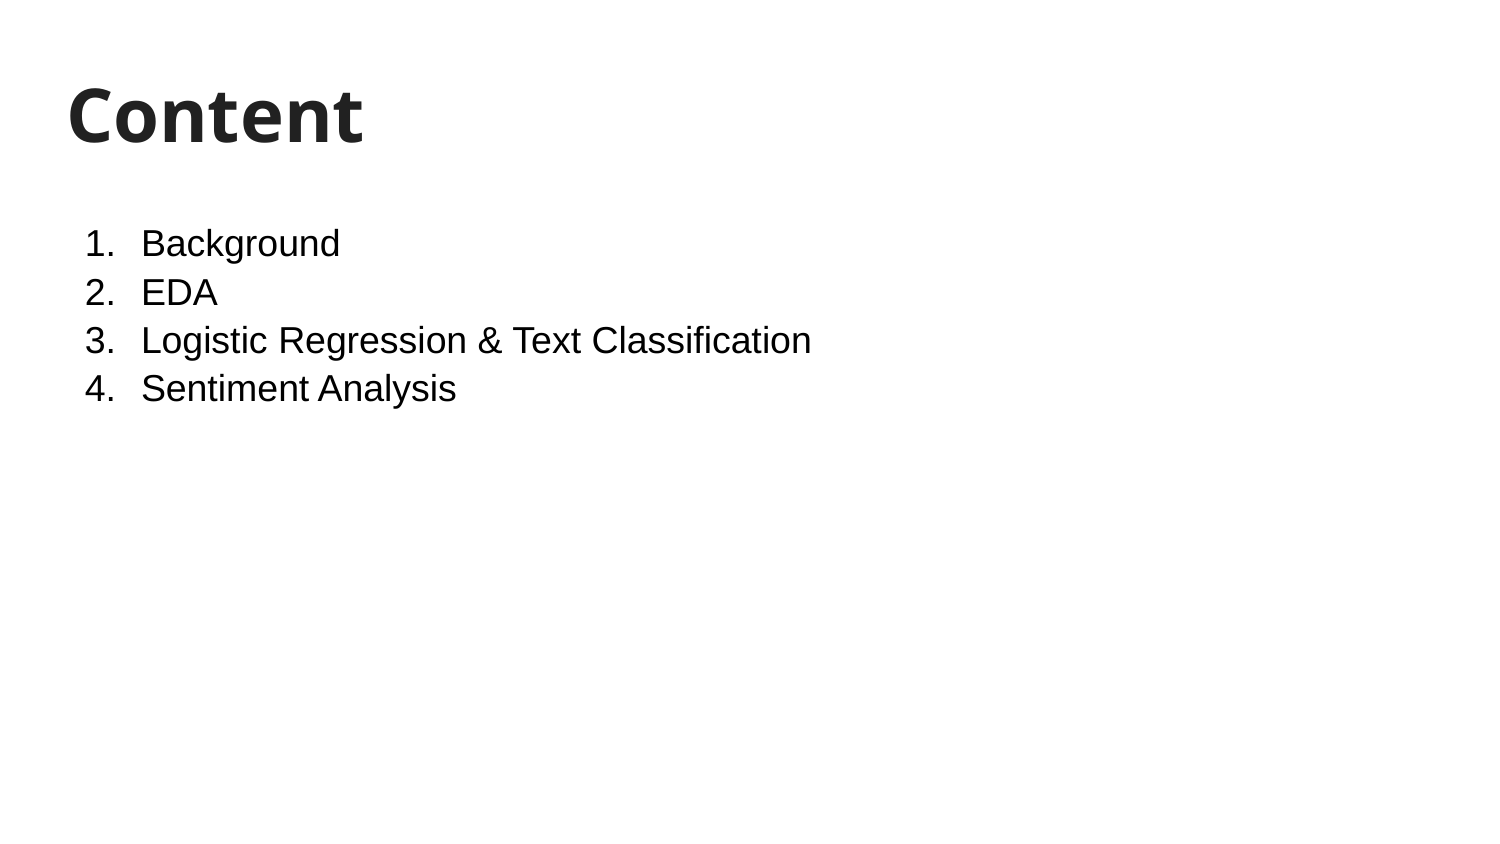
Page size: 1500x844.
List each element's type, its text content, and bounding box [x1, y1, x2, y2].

list Background EDA Logistic Regression & Text Classification Sentiment Analysis [51, 201, 1449, 750]
title Content [51, 48, 1449, 180]
